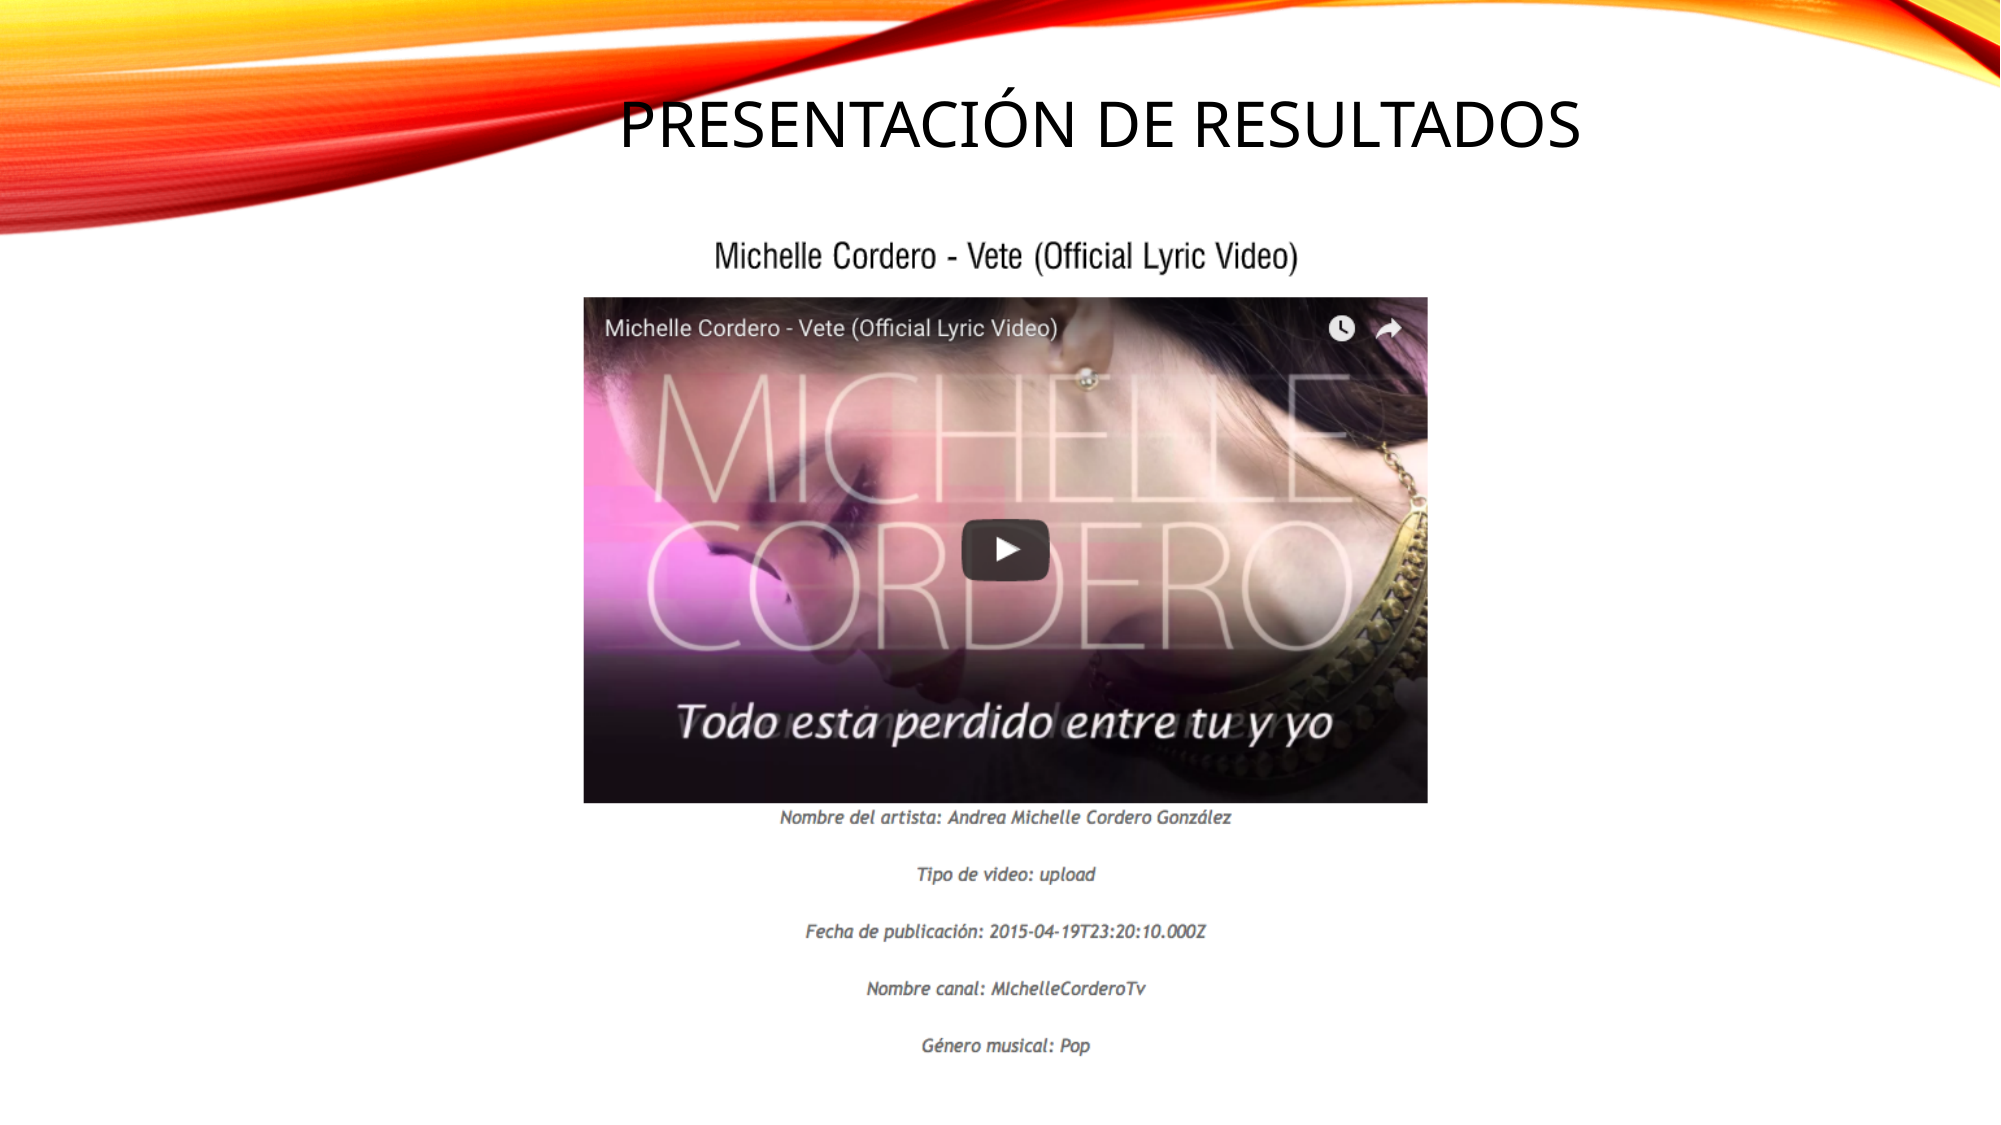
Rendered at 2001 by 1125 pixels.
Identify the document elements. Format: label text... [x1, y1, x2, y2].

picture [0, 0, 2000, 1125]
title Presentación de resultados [599, 77, 1598, 177]
